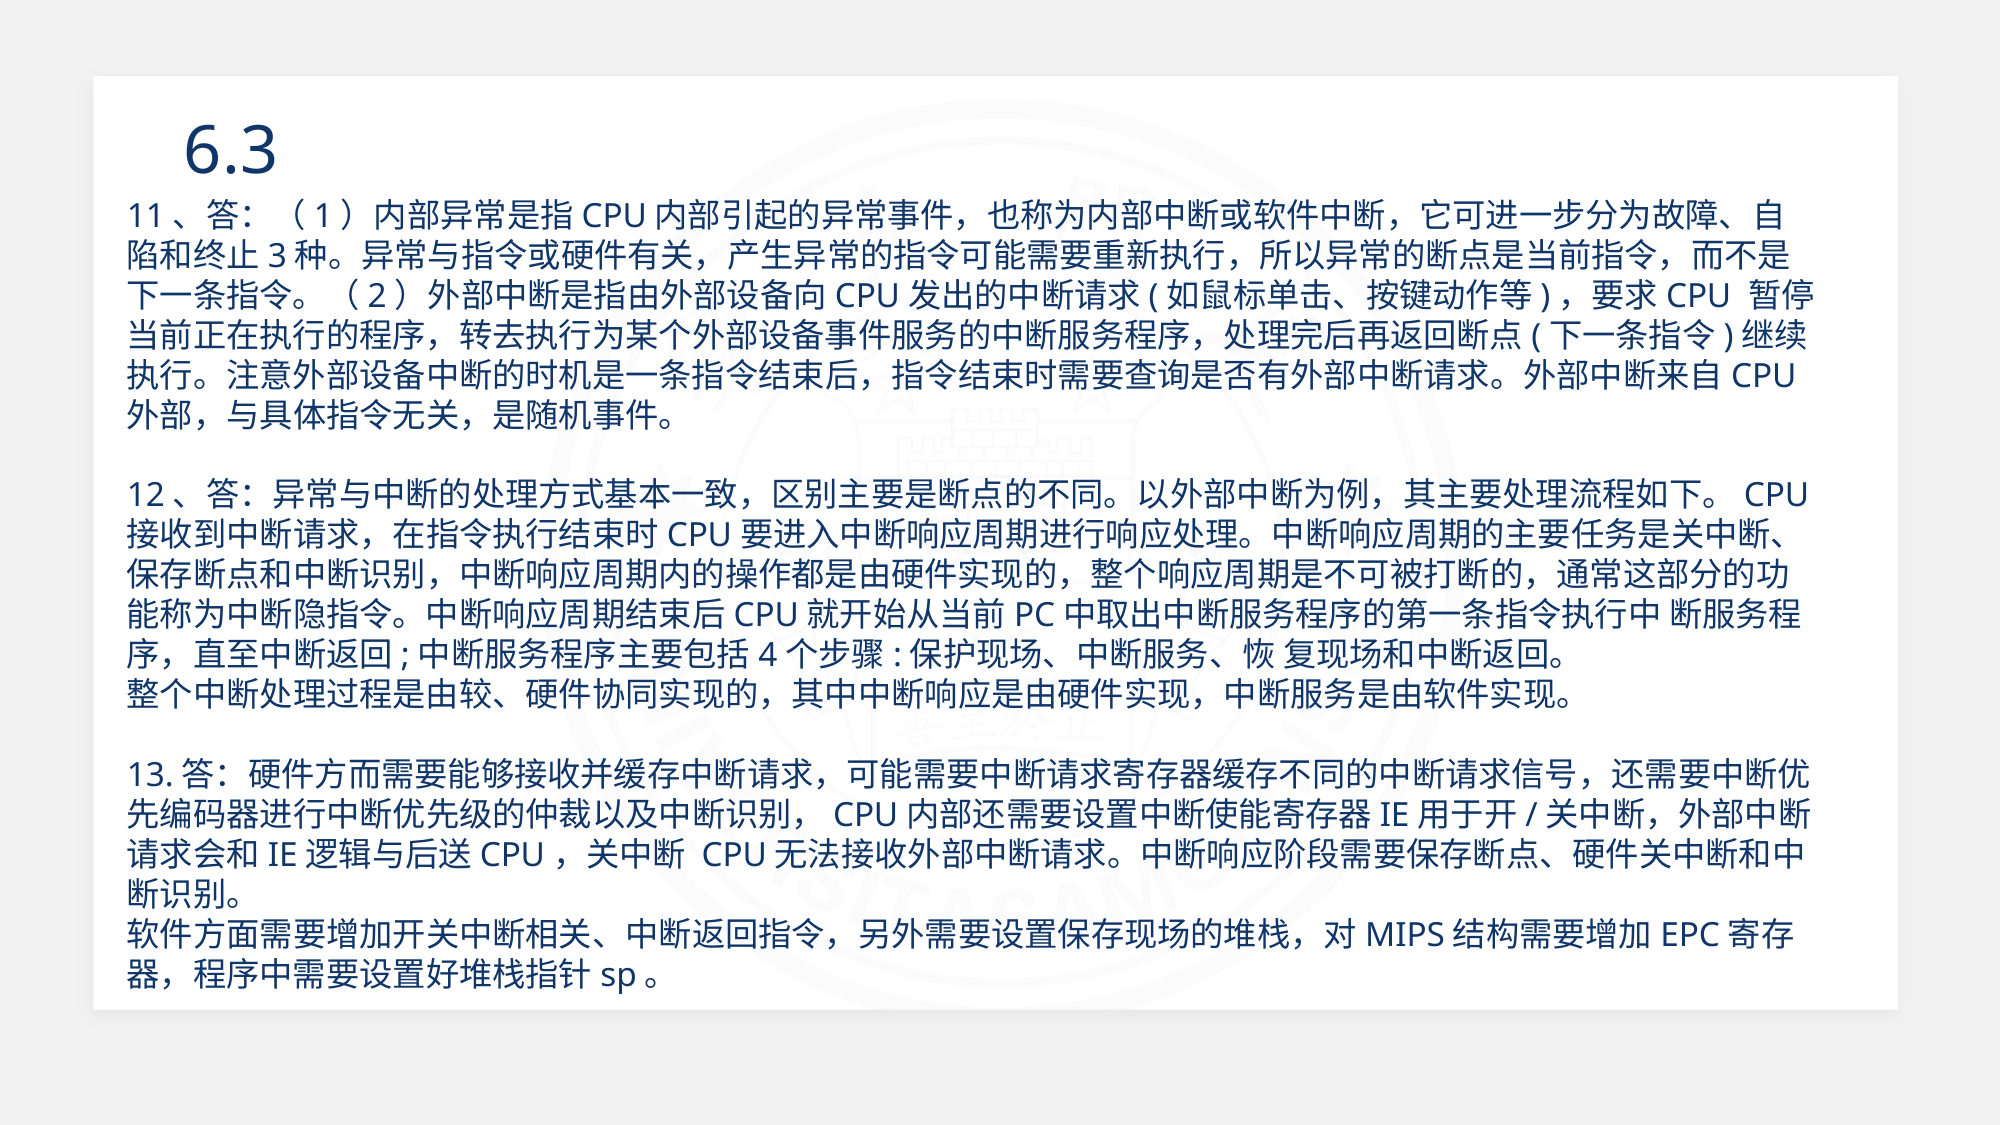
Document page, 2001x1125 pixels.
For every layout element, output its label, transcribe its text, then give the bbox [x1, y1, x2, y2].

text_box 6.3 [112, 98, 350, 186]
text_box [539, 98, 1466, 1028]
text_box [92, 75, 1899, 1011]
text_box 11、答：（1）内部异常是指CPU内部引起的异常事件，也称为内部中断或软件中断，它可进一步分为故障、自陷和终止3种。异常与指令或硬件有关，产生异常的指令可能需要重新执行，所以异常的断点是当前指令，而不是下一条指令。（2）外部中断是指由外部设备向CPU发出的中断请求(如鼠标单击、按键动作等)，要求CPU 暂停当前正在执行的程序，转去执行为某个外部设备事件服务的中断服务程序，处理完后再返回断点(下一条指令)继续执行。注意外部设备中断的时机是一条指令结束后，指令结束时需要查询是否有外部中断请求。外部中断来自CPU外部，与具体指令无关，是随机事件。 12、答：异常与中断的处理方式基本一致，区别主要是断点的不同。以外部中断为例，其主要处理流程如下。CPU接收到中断请求，在指令执行结束时CPU要进入中断响应周期进行响应处理。中断响应周期的主要任务是关中断、保存断点和中断识别，中断响应周期内的操作都是由硬件实现的，整个响应周期是不可被打断的，通常这部分的功能称为中断隐指令。中断响应周期结束后CPU就开始从当前PC中取出中断服务程序的第一条指令执行中 断服务程序，直至中断返回;中断服务程序主要包括4个步骤:保护现场、中断服务、恢 复现场和中断返回。 整个中断处理过程是由较、硬件协同实现的，其中中断响应是由硬件实现，中断服务是由软件实现。 13.答：硬件方而需要能够接收并缓存中断请求，可能需要中断请求寄存器缓存不同的中断请求信号，还需要中断优先编码器进行中断优先级的仲裁以及中断识别，CPU内部还需要设置中断使能寄存器IE用于开/关中断，外部中断请求会和IE逻辑与后送CPU，关中断 CPU无法接收外部中断请求。中断响应阶段需要保存断点、硬件关中断和中断识别。 软件方面需要增加开关中断相关、中断返回指令，另外需要设置保存现场的堆栈，对MIPS结构需要增加EPC寄存器，程序中需要设置好堆栈指针sp。 [112, 186, 539, 1000]
text_box 11、答：（1）内部异常是指CPU内部引起的异常事件，也称为内部中断或软件中断，它可进一步分为故障、自陷和终止3种。异常与指令或硬件有关，产生异常的指令可能需要重新执行，所以异常的断点是当前指令，而不是下一条指令。（2）外部中断是指由外部设备向CPU发出的中断请求(如鼠标单击、按键动作等)，要求CPU 暂停当前正在执行的程序，转去执行为某个外部设备事件服务的中断服务程序，处理完后再返回断点(下一条指令)继续执行。注意外部设备中断的时机是一条指令结束后，指令结束时需要查询是否有外部中断请求。外部中断来自CPU外部，与具体指令无关，是随机事件。 12、答：异常与中断的处理方式基本一致，区别主要是断点的不同。以外部中断为例，其主要处理流程如下。CPU接收到中断请求，在指令执行结束时CPU要进入中断响应周期进行响应处理。中断响应周期的主要任务是关中断、保存断点和中断识别，中断响应周期内的操作都是由硬件实现的，整个响应周期是不可被打断的，通常这部分的功能称为中断隐指令。中断响应周期结束后CPU就开始从当前PC中取出中断服务程序的第一条指令执行中 断服务程序，直至中断返回;中断服务程序主要包括4个步骤:保护现场、中断服务、恢 复现场和中断返回。 整个中断处理过程是由较、硬件协同实现的，其中中断响应是由硬件实现，中断服务是由软件实现。 13.答：硬件方而需要能够接收并缓存中断请求，可能需要中断请求寄存器缓存不同的中断请求信号，还需要中断优先编码器进行中断优先级的仲裁以及中断识别，CPU内部还需要设置中断使能寄存器IE用于开/关中断，外部中断请求会和IE逻辑与后送CPU，关中断 CPU无法接收外部中断请求。中断响应阶段需要保存断点、硬件关中断和中断识别。 软件方面需要增加开关中断相关、中断返回指令，另外需要设置保存现场的堆栈，对MIPS结构需要增加EPC寄存器，程序中需要设置好堆栈指针sp。 [1466, 186, 1830, 1000]
